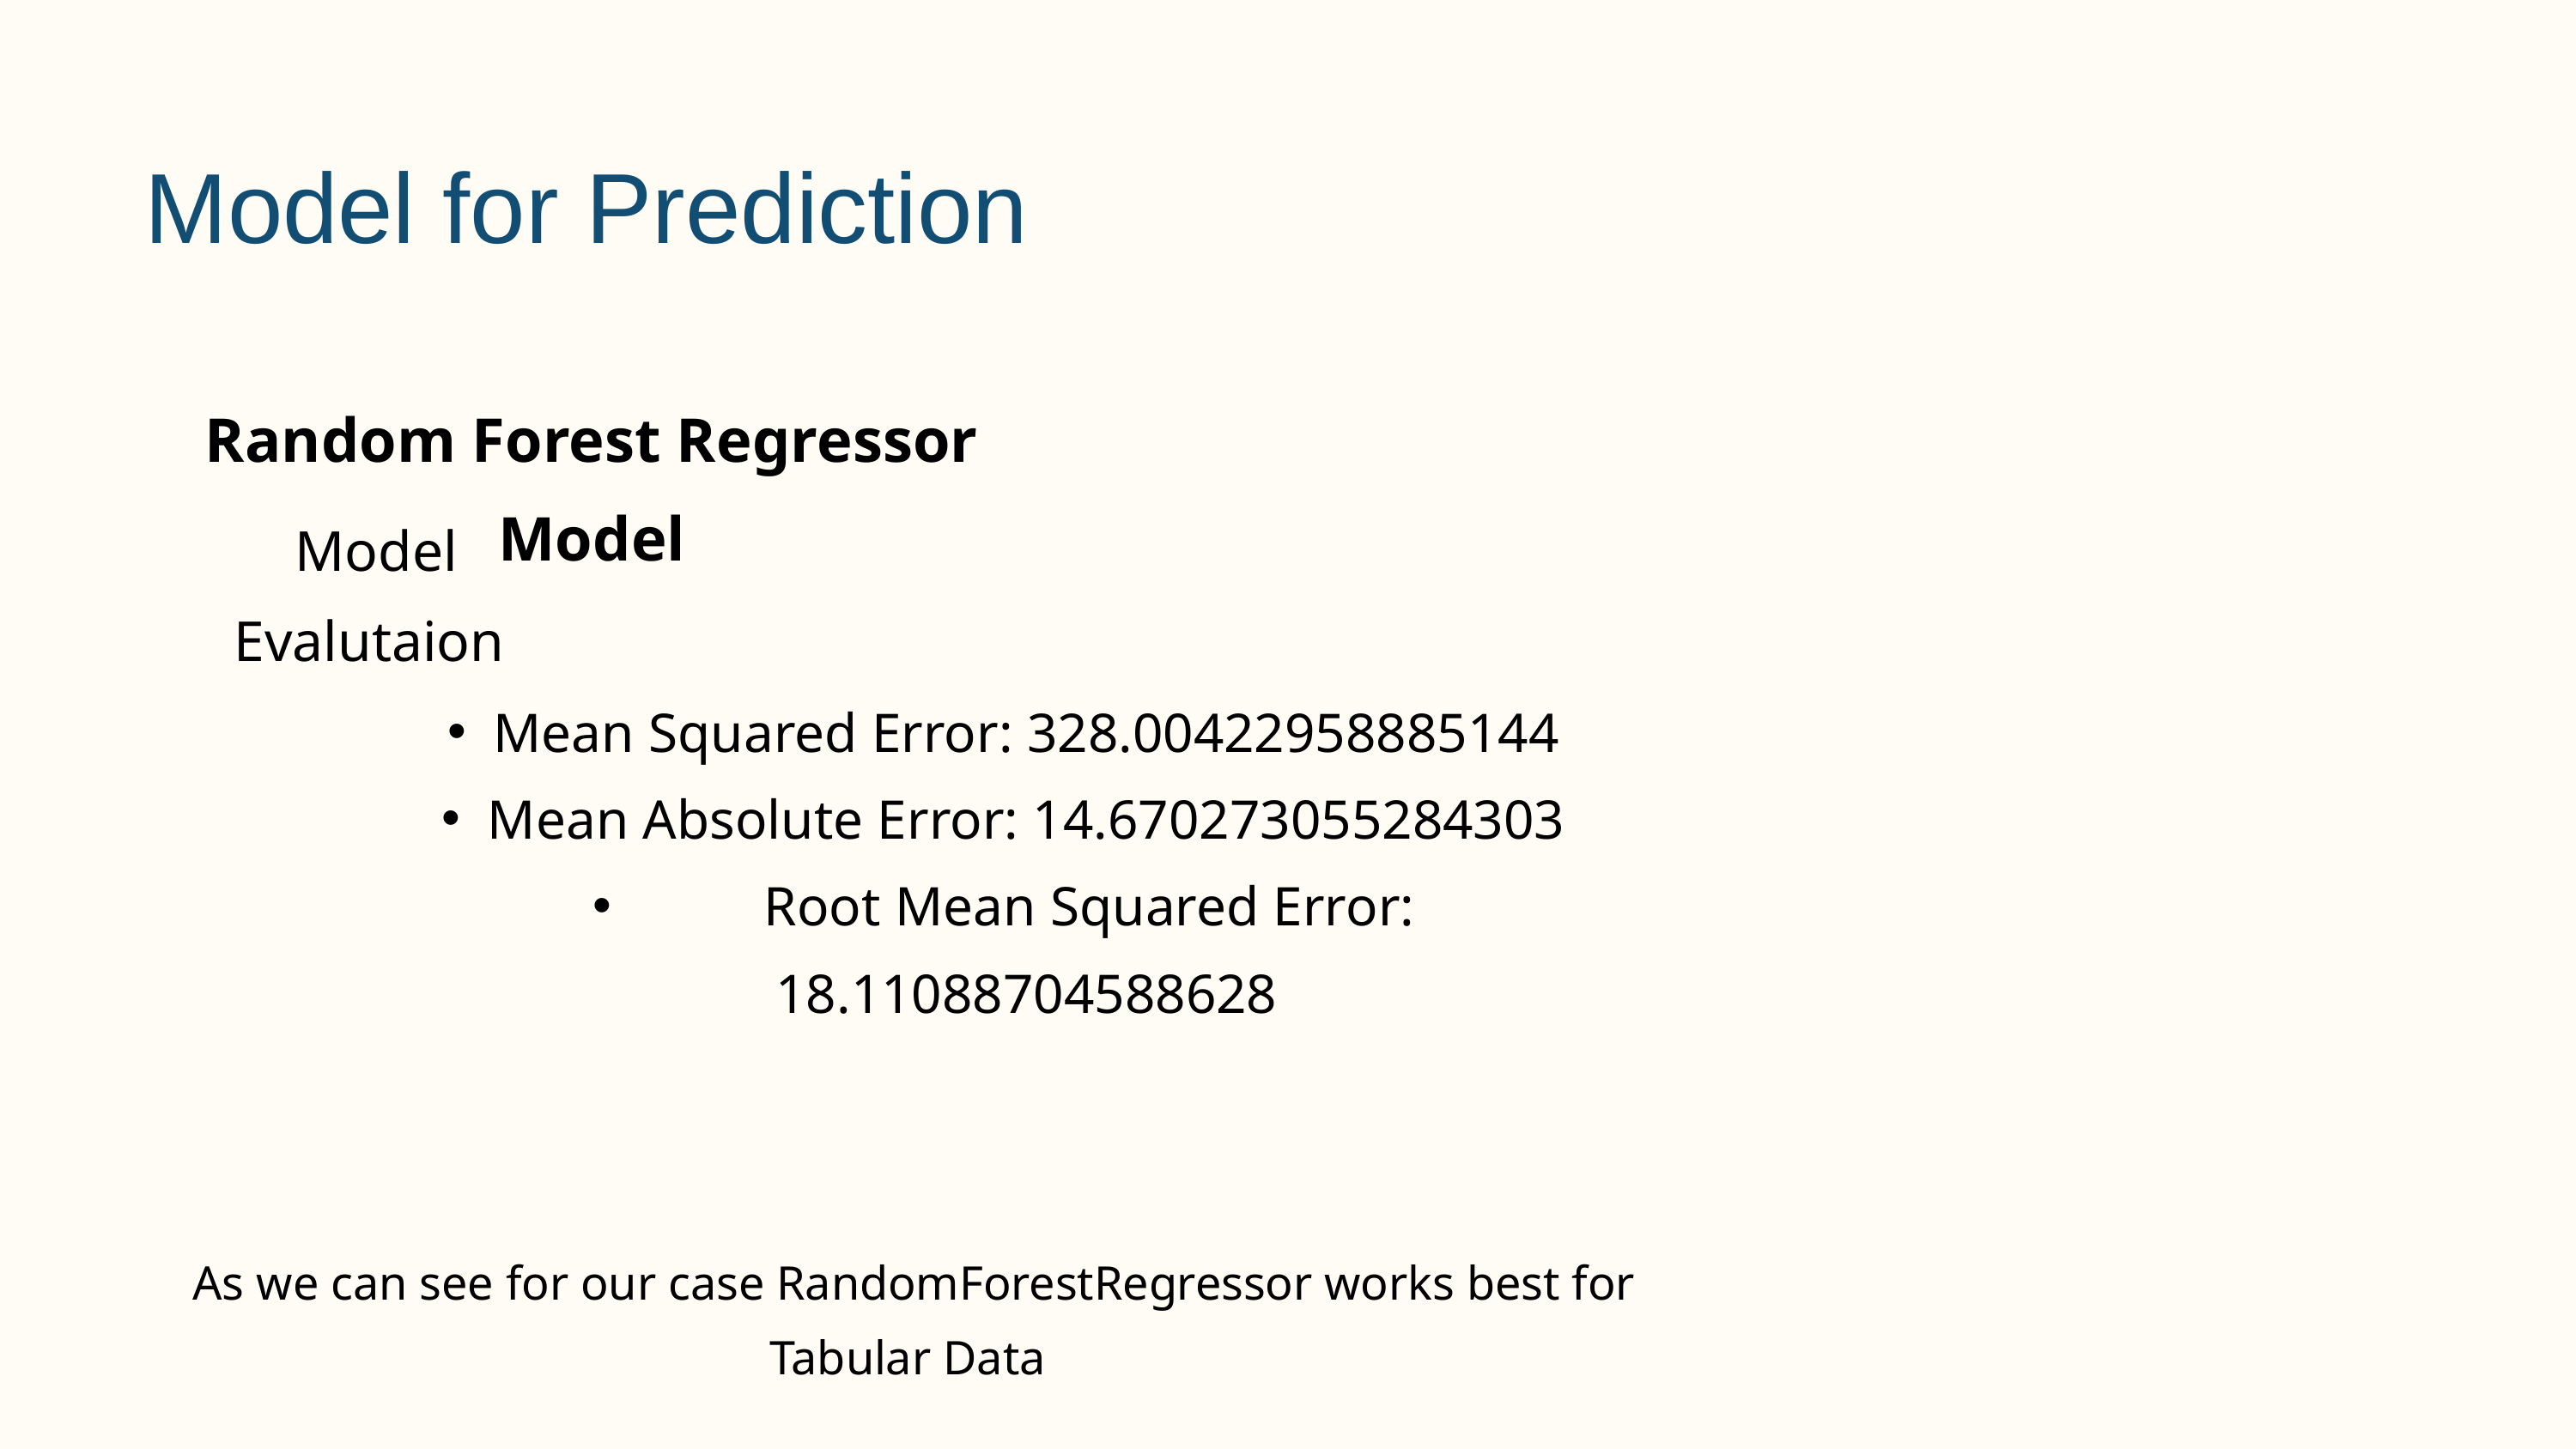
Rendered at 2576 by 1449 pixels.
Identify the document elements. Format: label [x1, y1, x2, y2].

text_box [144, 144, 2442, 395]
text_box [0, 0, 2576, 1449]
